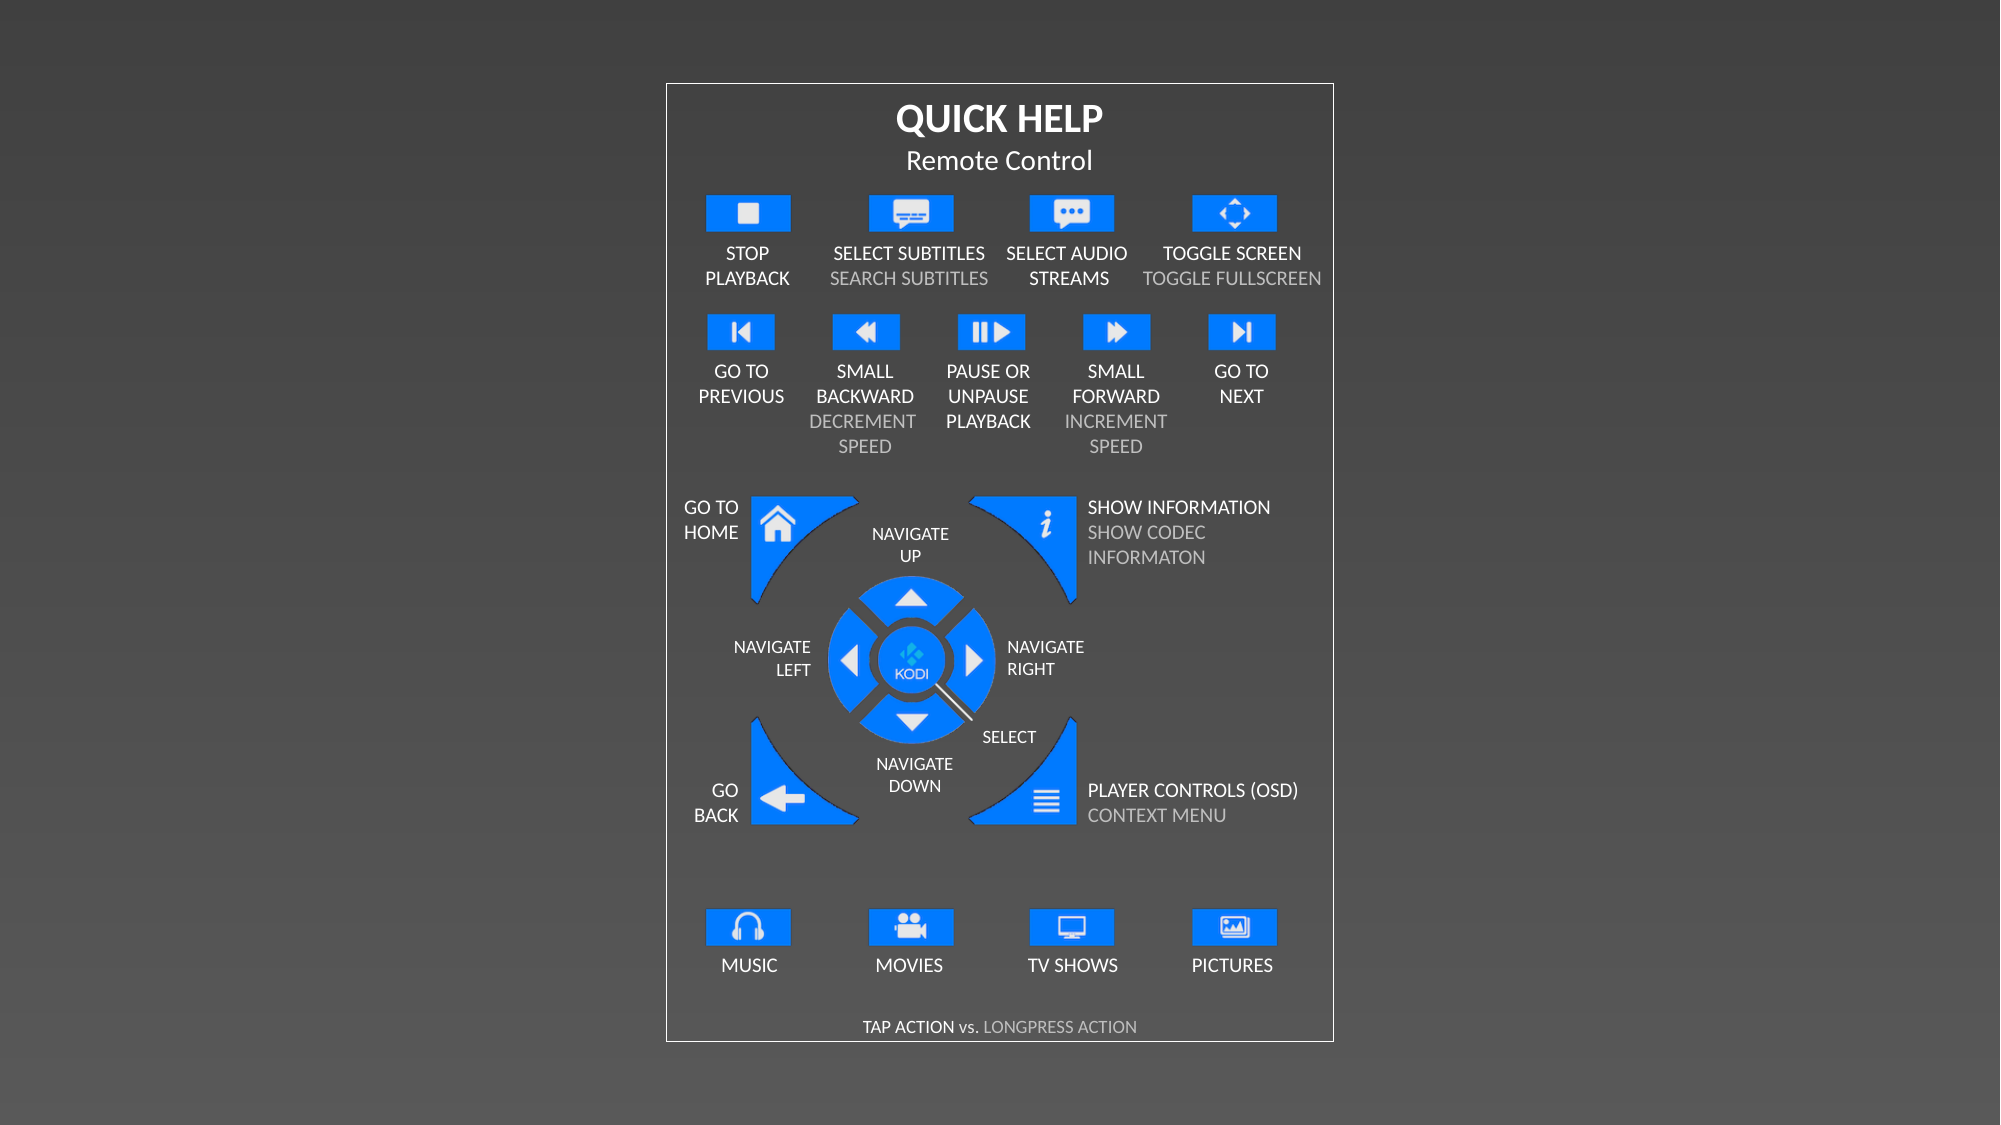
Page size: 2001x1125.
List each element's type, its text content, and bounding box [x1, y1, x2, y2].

picture [666, 83, 1334, 1042]
text_box TAP ACTION vs. LONGPRESS ACTION [848, 1042, 1152, 1046]
